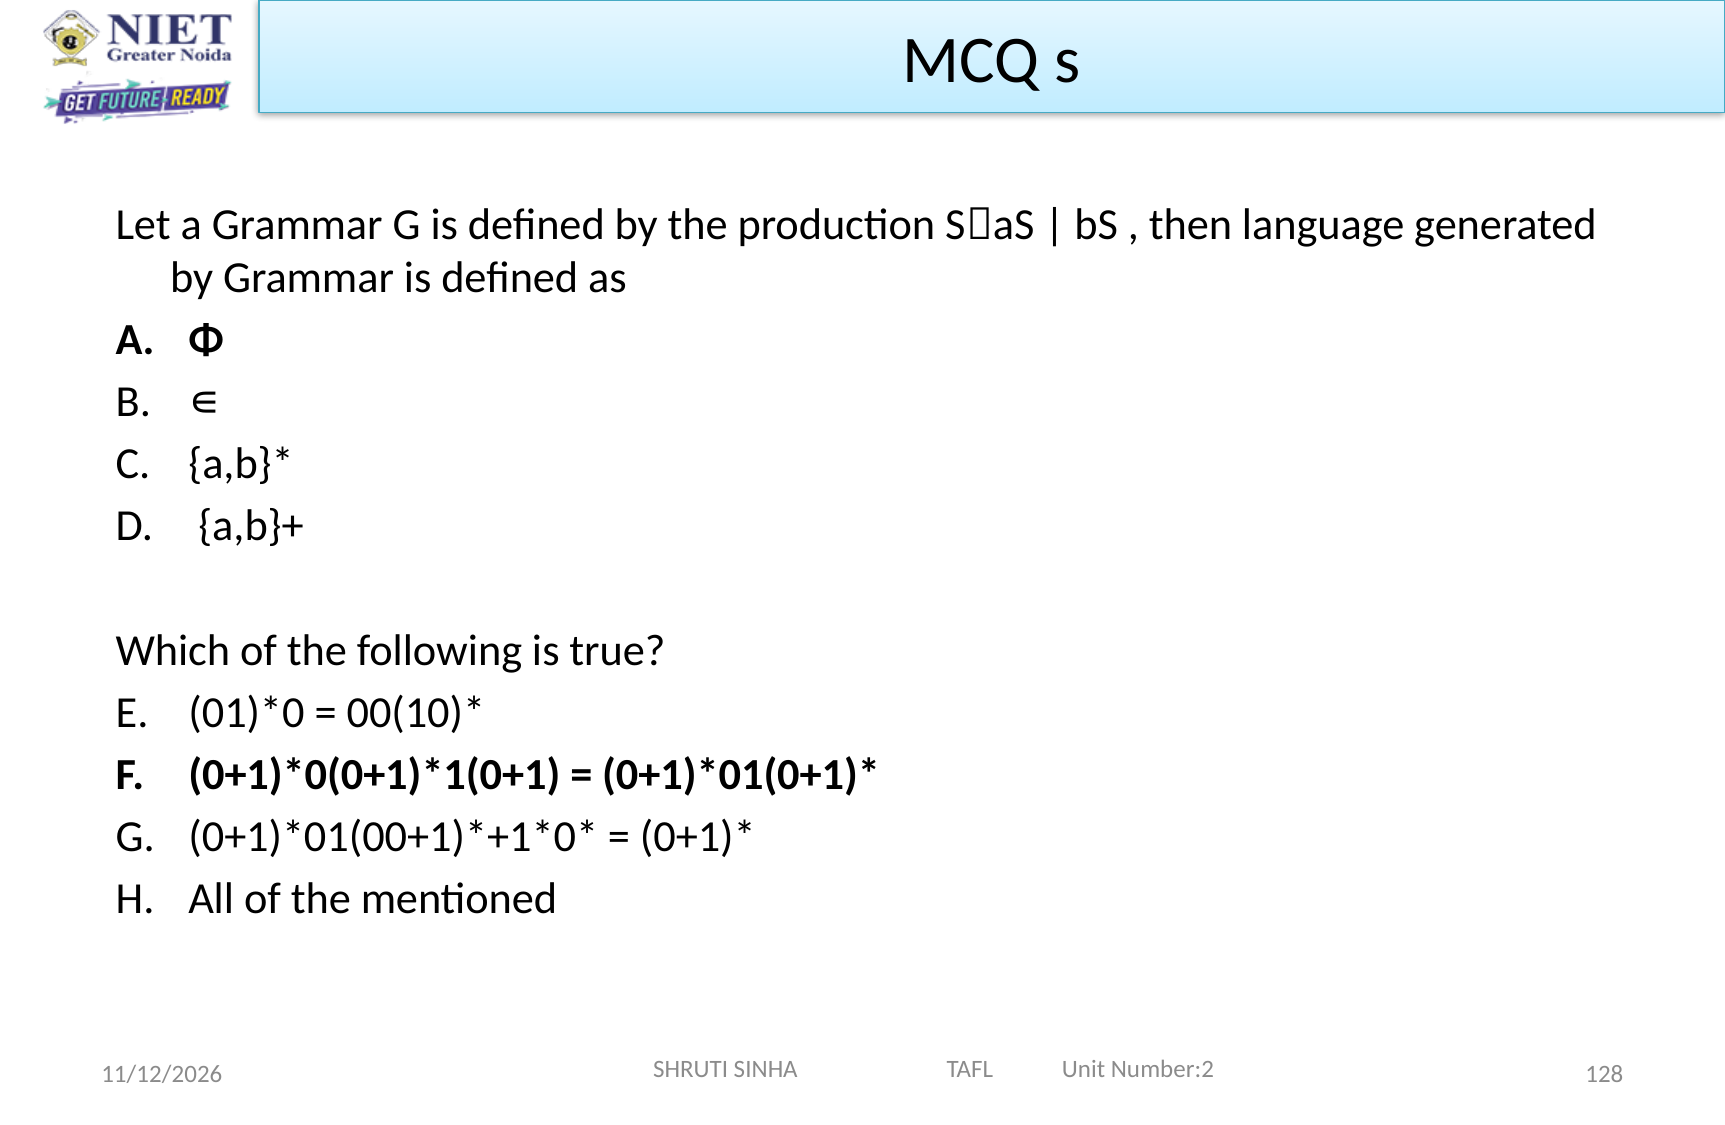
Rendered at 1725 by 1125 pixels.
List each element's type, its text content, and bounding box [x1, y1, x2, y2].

picture [0, 0, 274, 135]
list Let a Grammar G is defined by the production SaS | bS , then language generated by Grammar is defined as Φ ∊ {a,b}* {a,b}+ Which of the following is true? (01)*0 = 00(10)* (0+1)*0(0+1)*1(0+1) = (0+1)*01(0+1)* (0+1)*01(00+1)*+1*0* = (0+1)* All of the mentioned [100, 187, 1654, 930]
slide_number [86, 1042, 489, 1103]
slide_number 128 [1236, 1042, 1639, 1103]
footer SHRUTI SINHA TAFL Unit Number:2 [474, 1037, 1395, 1098]
text_box MCQ s [275, 0, 1725, 113]
